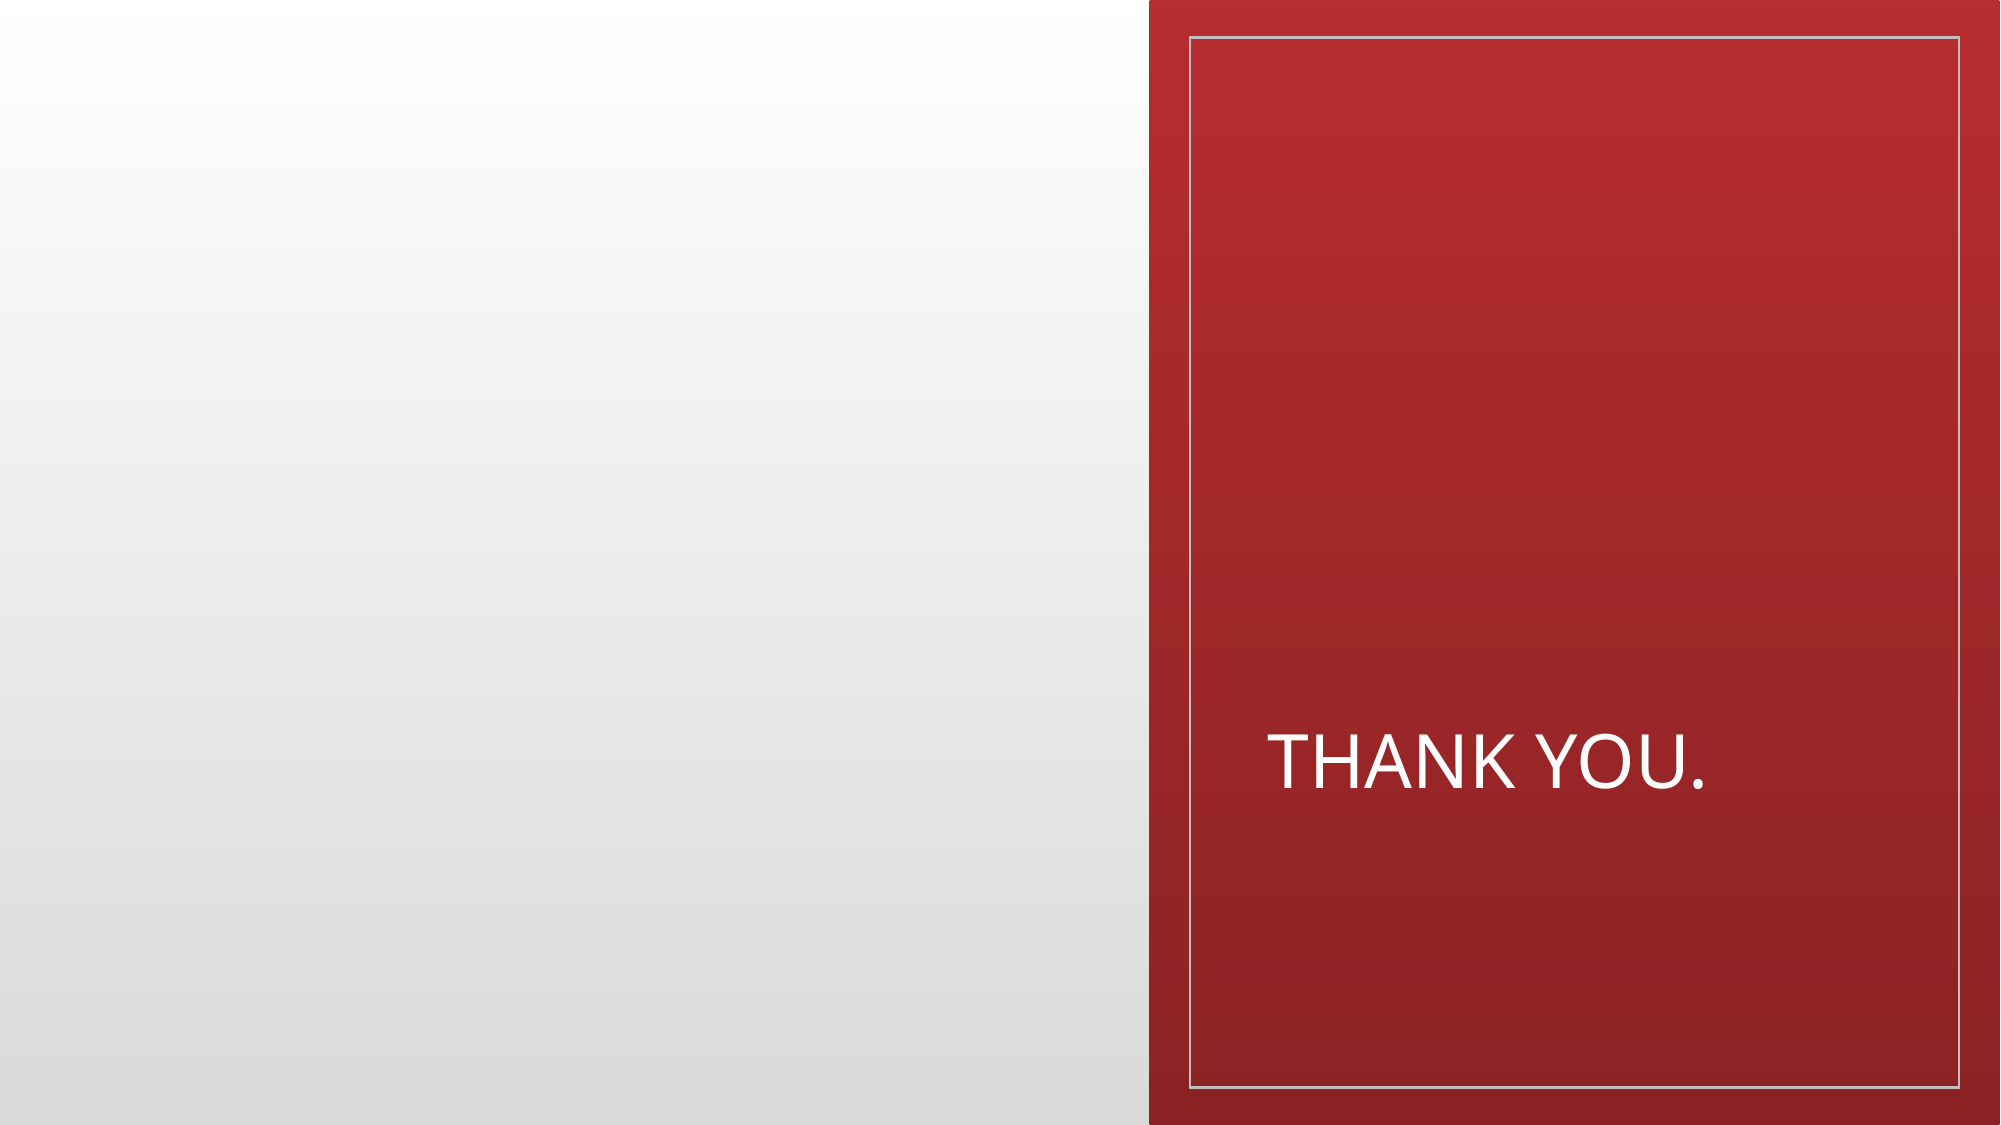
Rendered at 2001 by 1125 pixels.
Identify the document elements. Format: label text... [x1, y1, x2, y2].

title THANK YOU. [1252, 525, 1898, 813]
